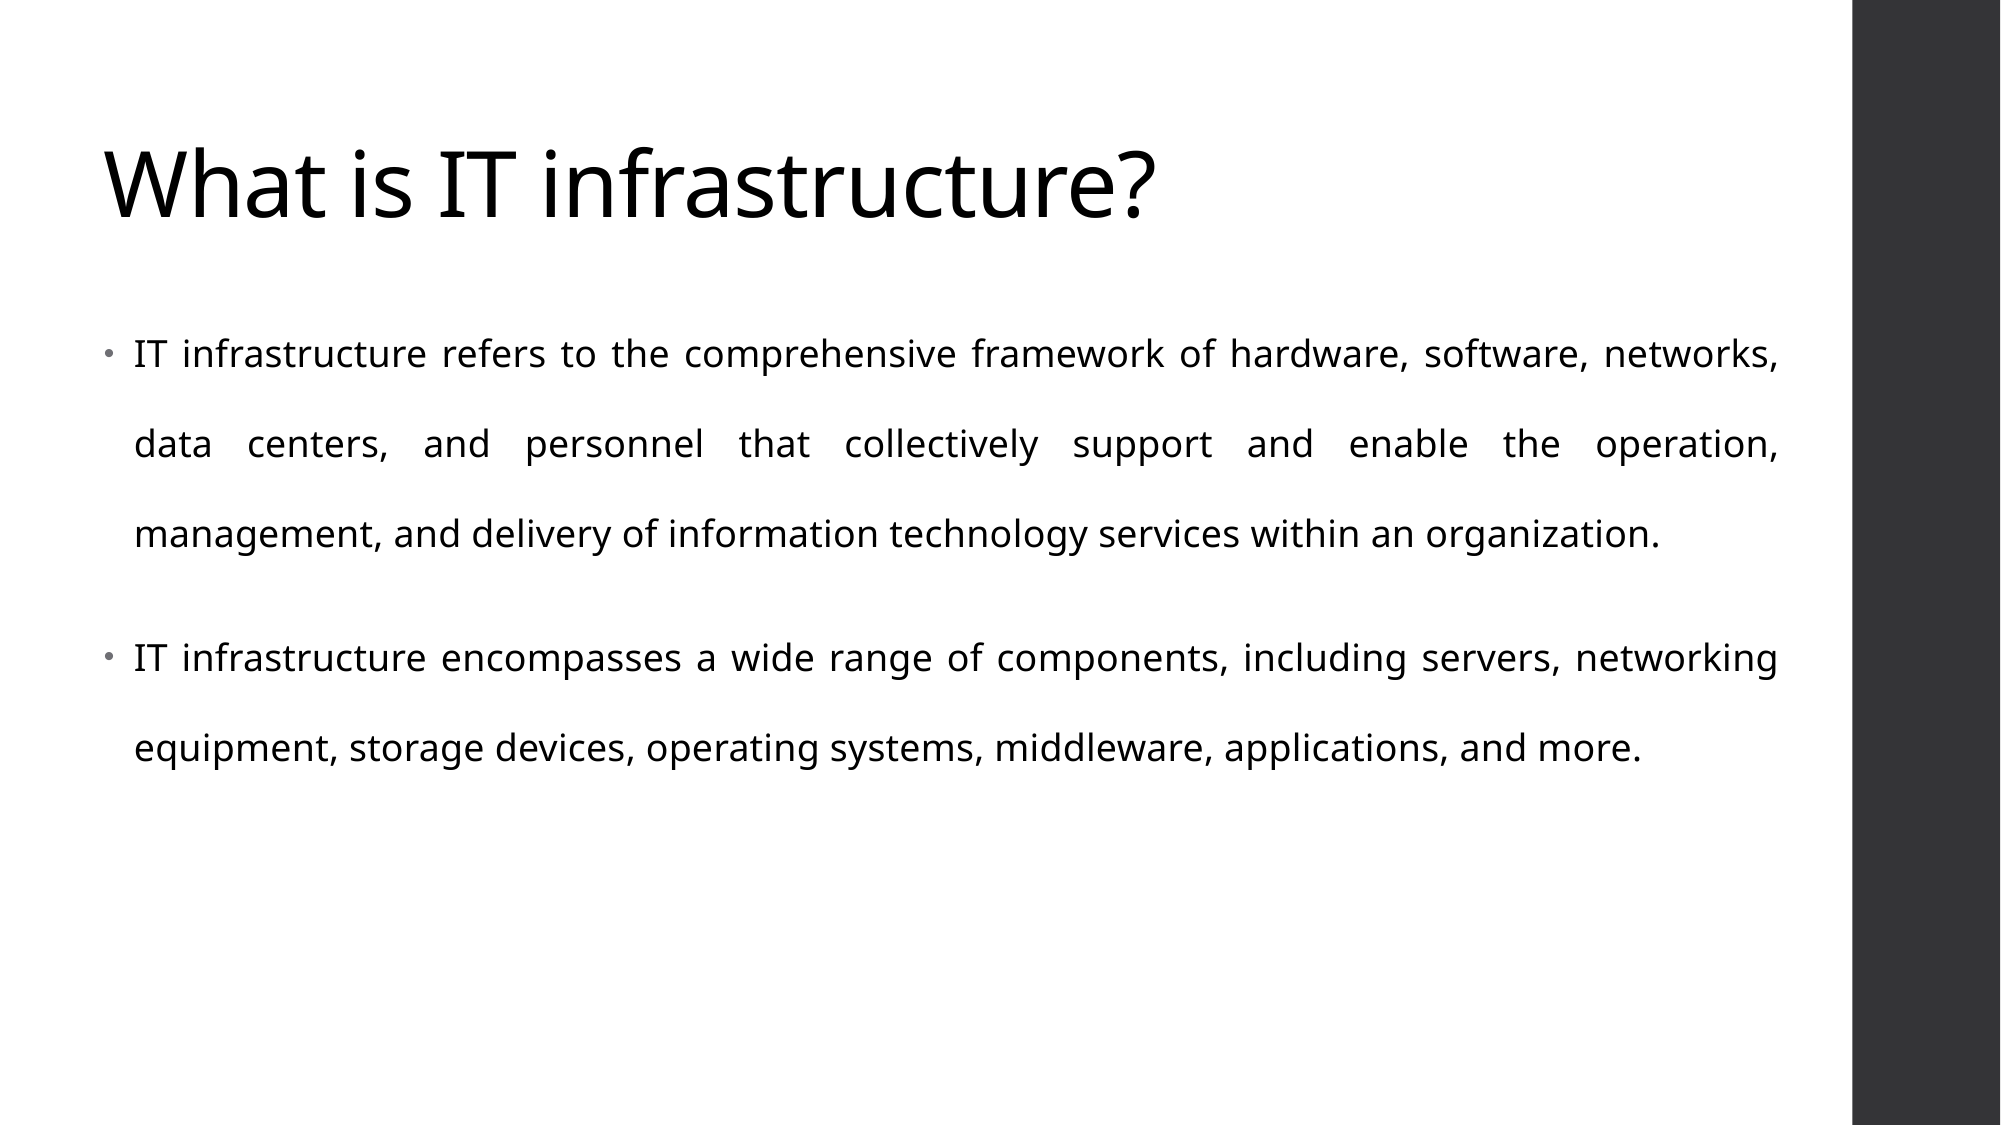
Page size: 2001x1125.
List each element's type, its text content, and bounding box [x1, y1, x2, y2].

title What is IT infrastructure? [88, 60, 1797, 245]
list IT infrastructure refers to the comprehensive framework of hardware, software, networks, data centers, and personnel that collectively support and enable the operation, management, and delivery of information technology services within an organization. IT infrastructure encompasses a wide range of components, including servers, networking equipment, storage devices, operating systems, middleware, applications, and more. [88, 277, 1797, 1065]
